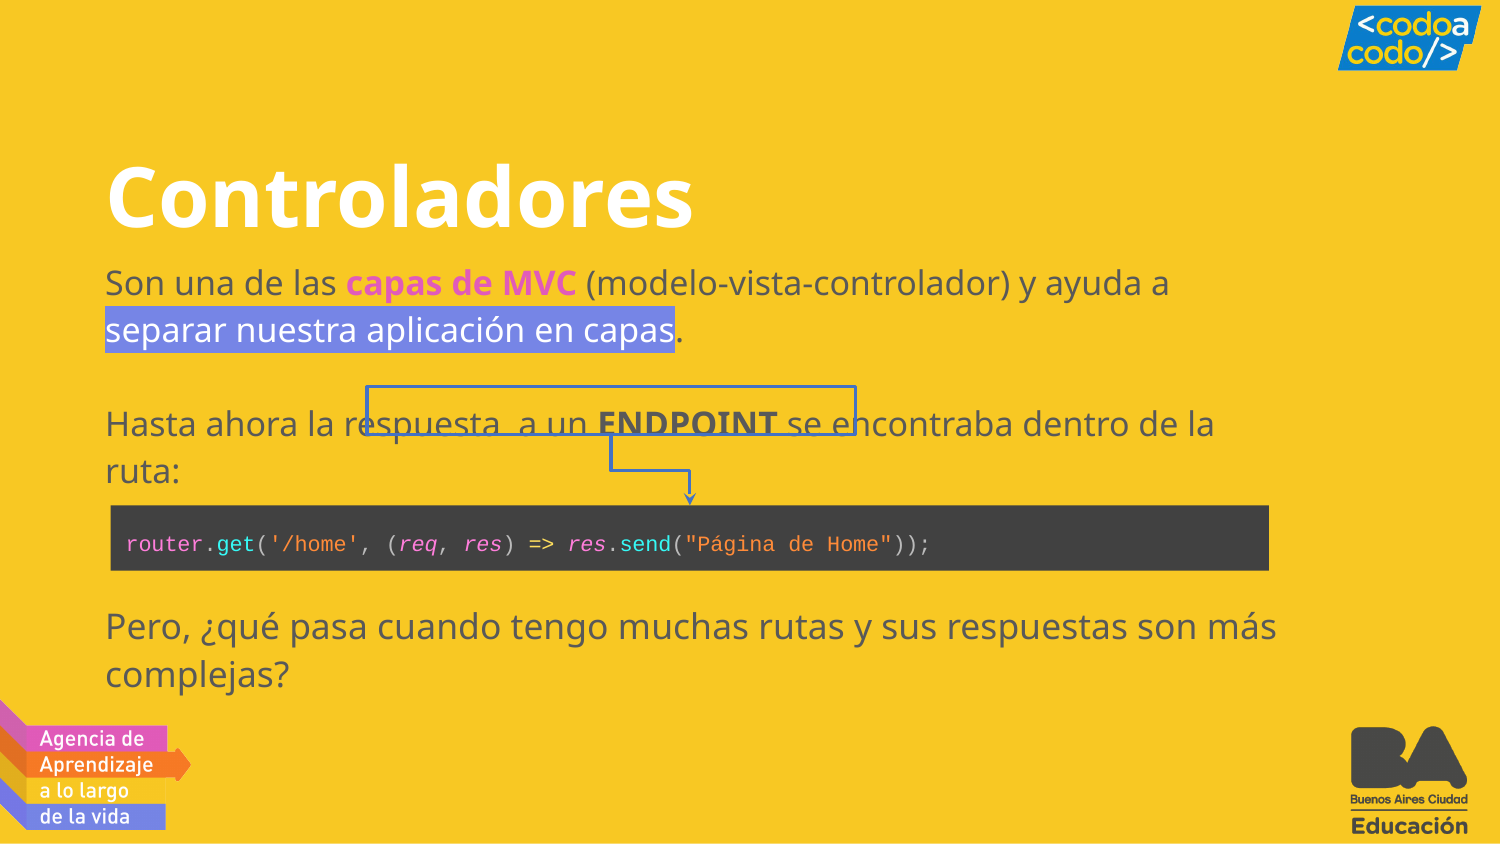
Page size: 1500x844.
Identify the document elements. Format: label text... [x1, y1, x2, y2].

picture [1297, 668, 1500, 844]
picture [0, 699, 191, 830]
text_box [614, 430, 686, 510]
text_box router.get('/home', (req, res) => res.send("Página de Home")); [110, 505, 1269, 571]
text_box [366, 386, 856, 435]
subtitle Son una de las capas de MVC (modelo-vista-controlador) y ayuda a separar nuestra aplicación en capas. Hasta ahora la respuesta a un ENDPOINT se encontraba dentro de la ruta: [90, 240, 1234, 506]
title Controladores [90, 1, 1410, 259]
picture [1410, 5, 1482, 71]
text_box Pero, ¿qué pasa cuando tengo muchas rutas y sus respuestas son más complejas? [90, 582, 1342, 711]
